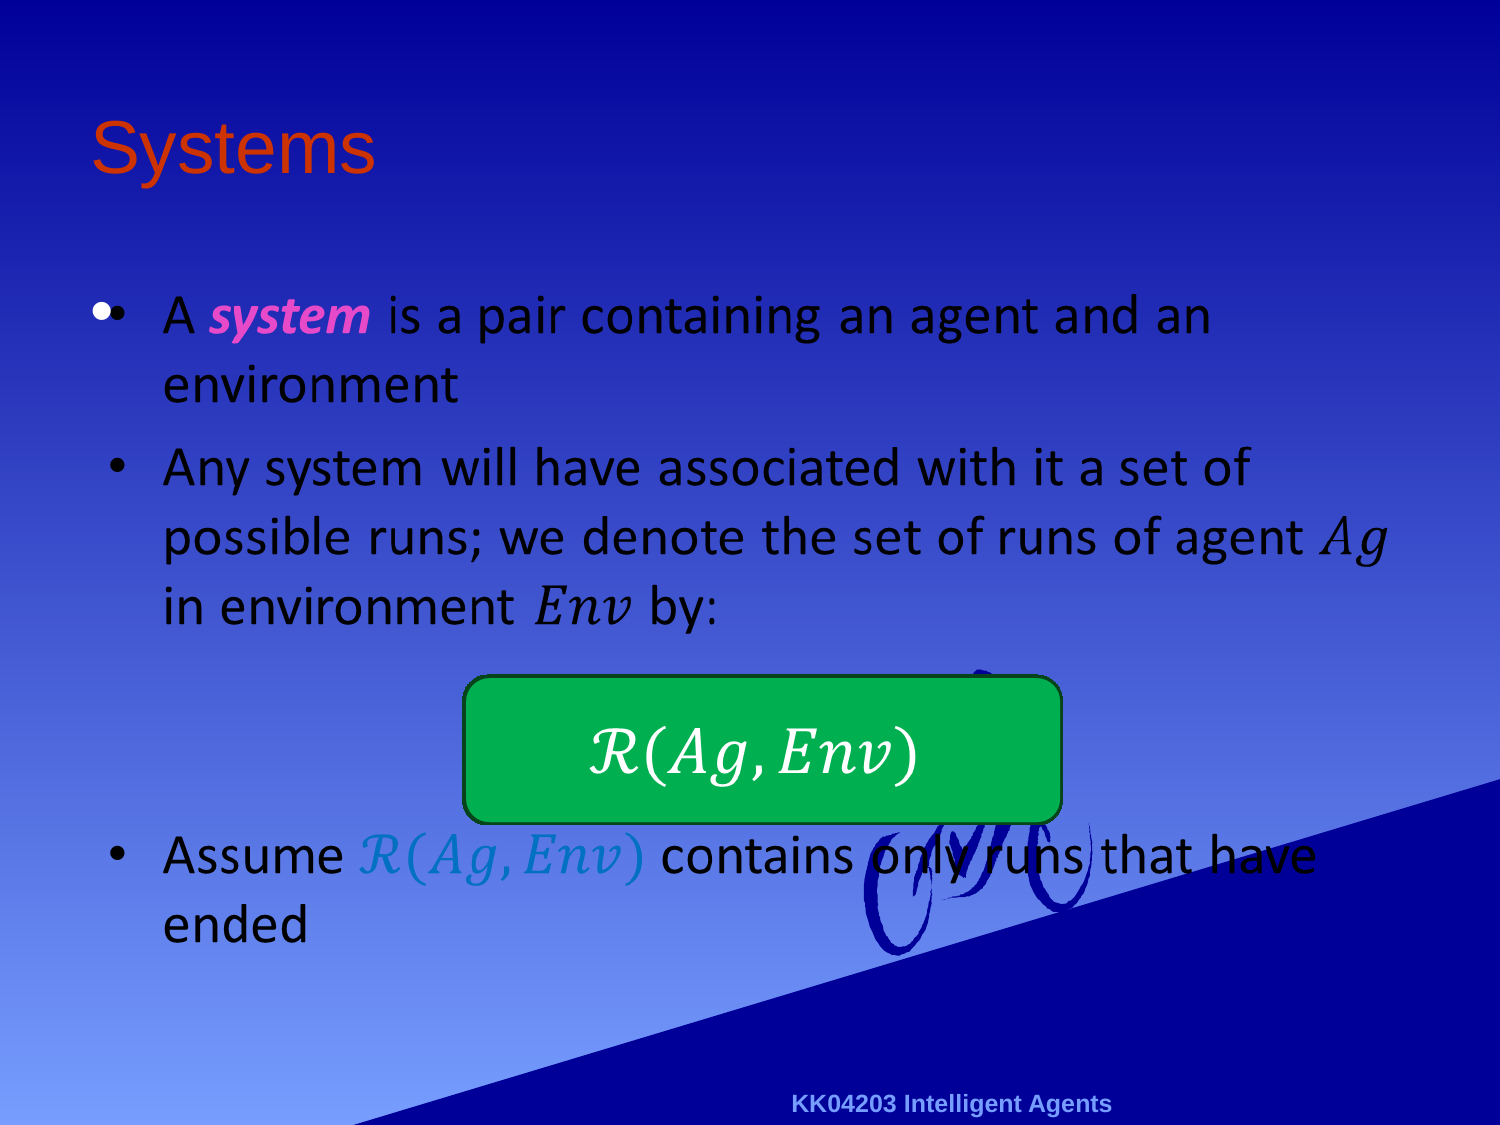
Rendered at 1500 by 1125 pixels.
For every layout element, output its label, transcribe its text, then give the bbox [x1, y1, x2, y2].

list [74, 262, 1426, 1006]
text_box [462, 674, 1063, 825]
title Systems [74, 49, 1426, 238]
text_box KK04203 Intelligent Agents [776, 1079, 1129, 1125]
